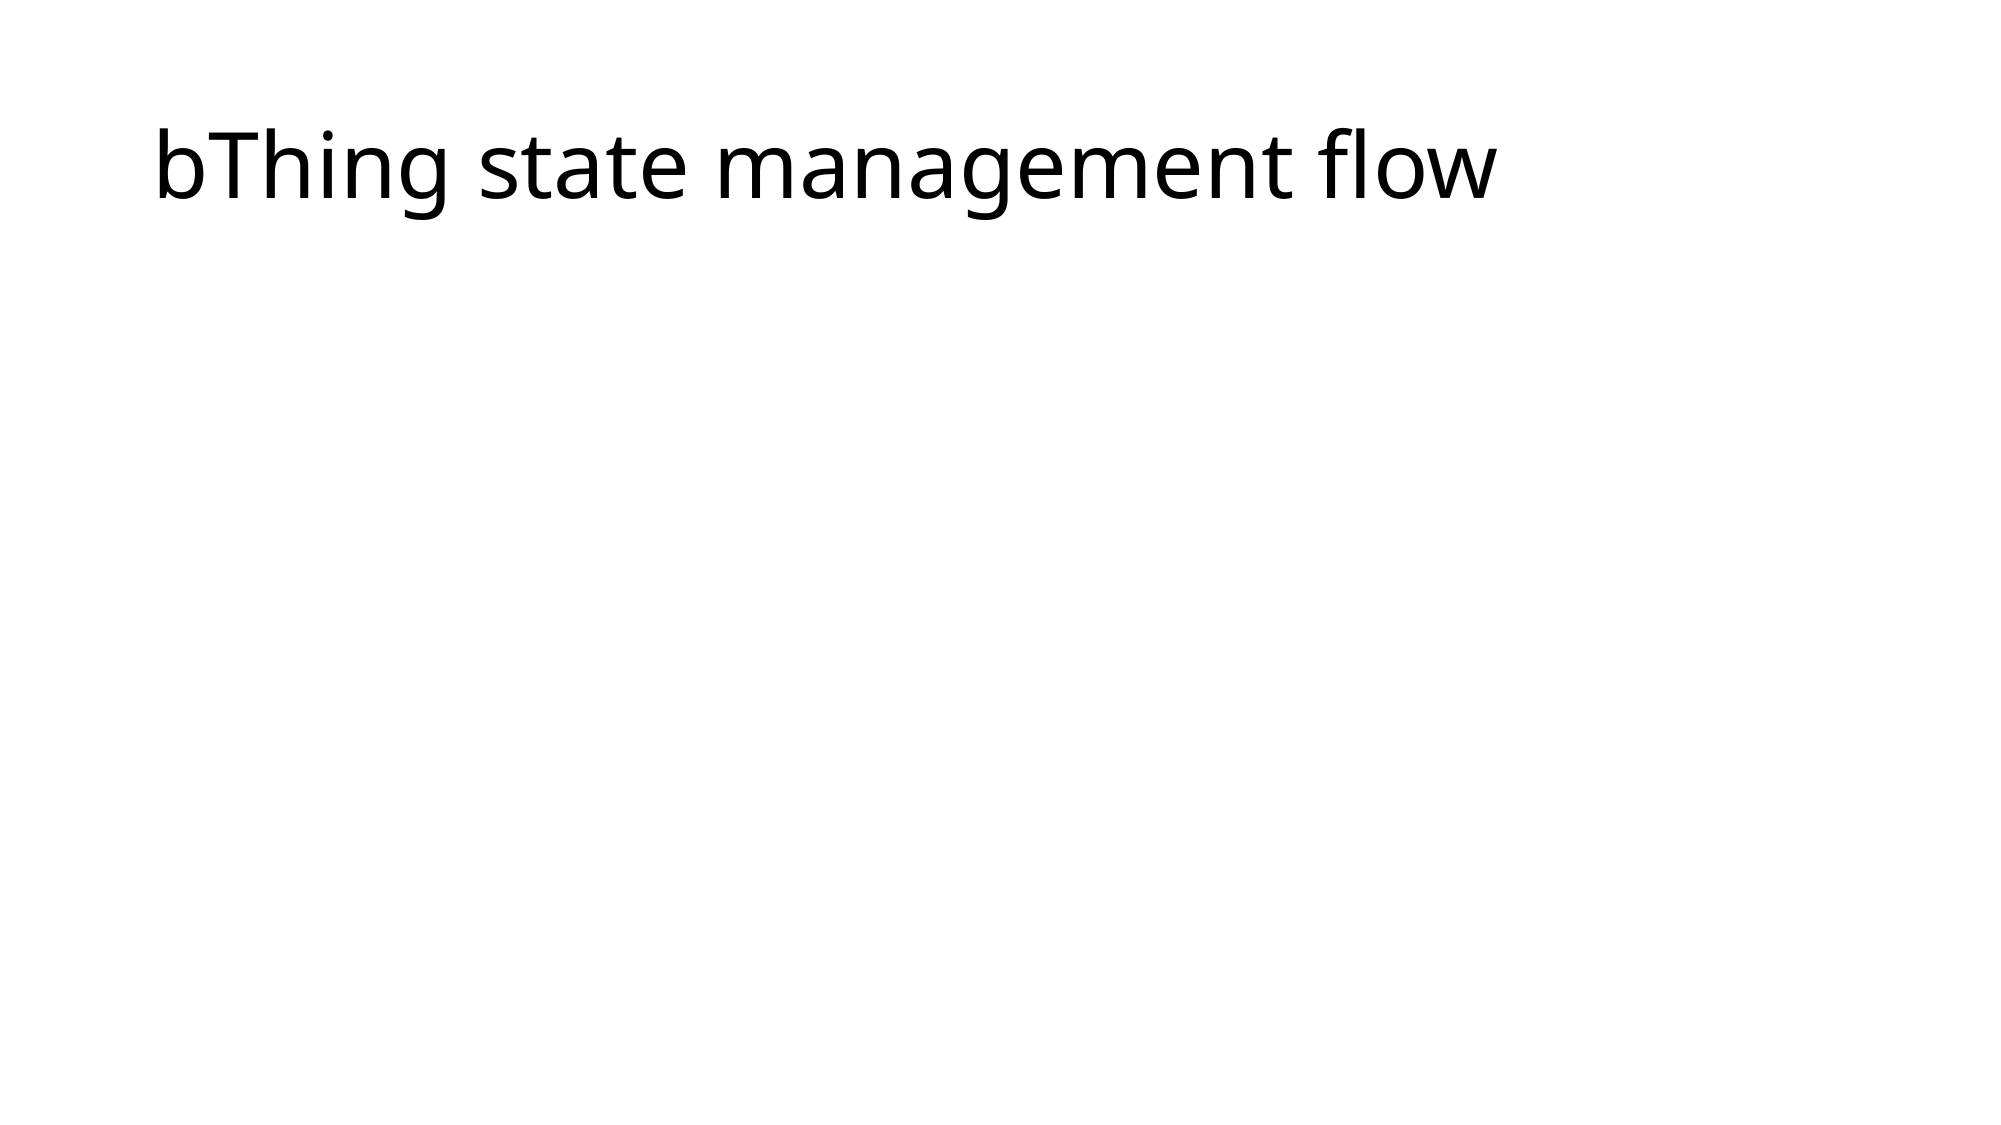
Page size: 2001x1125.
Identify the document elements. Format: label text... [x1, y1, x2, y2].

title bThing state management flow [137, 59, 1863, 278]
